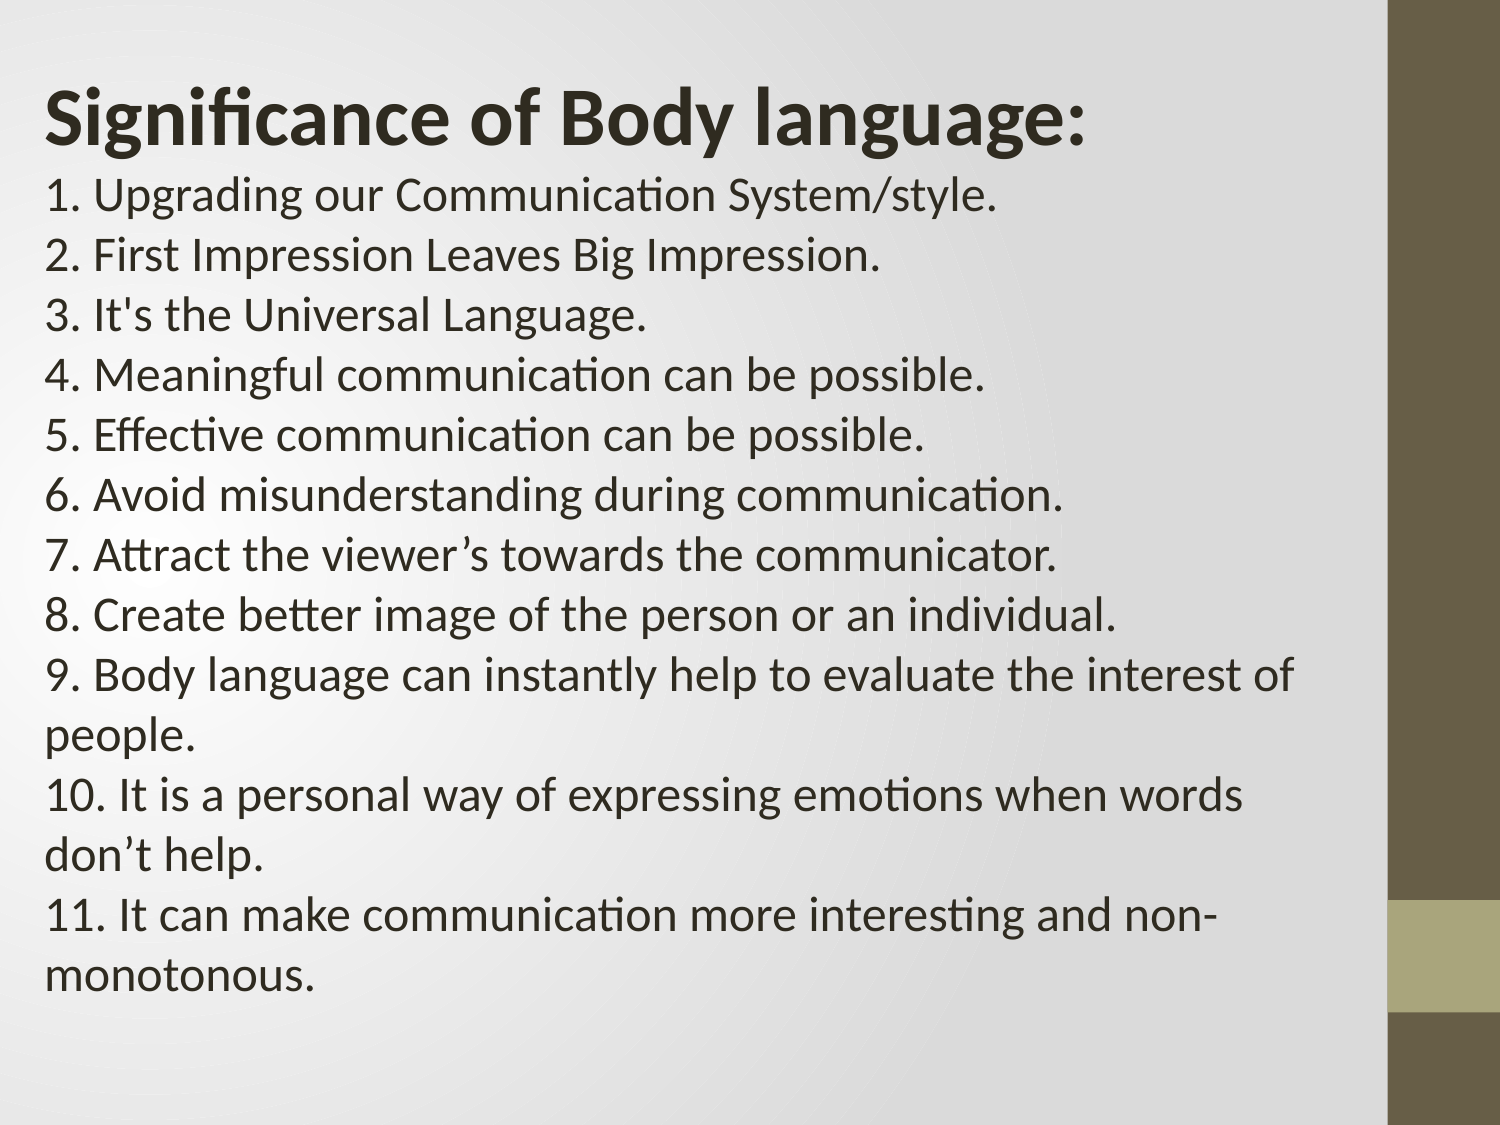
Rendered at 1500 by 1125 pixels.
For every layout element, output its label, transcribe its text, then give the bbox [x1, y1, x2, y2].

text_box Significance of Body language: 1. Upgrading our Communication System/style. 2. First Impression Leaves Big Impression. 3. It's the Universal Language. 4. Meaningful communication can be possible. 5. Effective communication can be possible. 6. Avoid misunderstanding during communication. 7. Attract the viewer’s towards the communicator. 8. Create better image of the person or an individual. 9. Body language can instantly help to evaluate the interest of people. 10. It is a personal way of expressing emotions when words don’t help. 11. It can make communication more interesting and non-monotonous. [29, 54, 1377, 1010]
